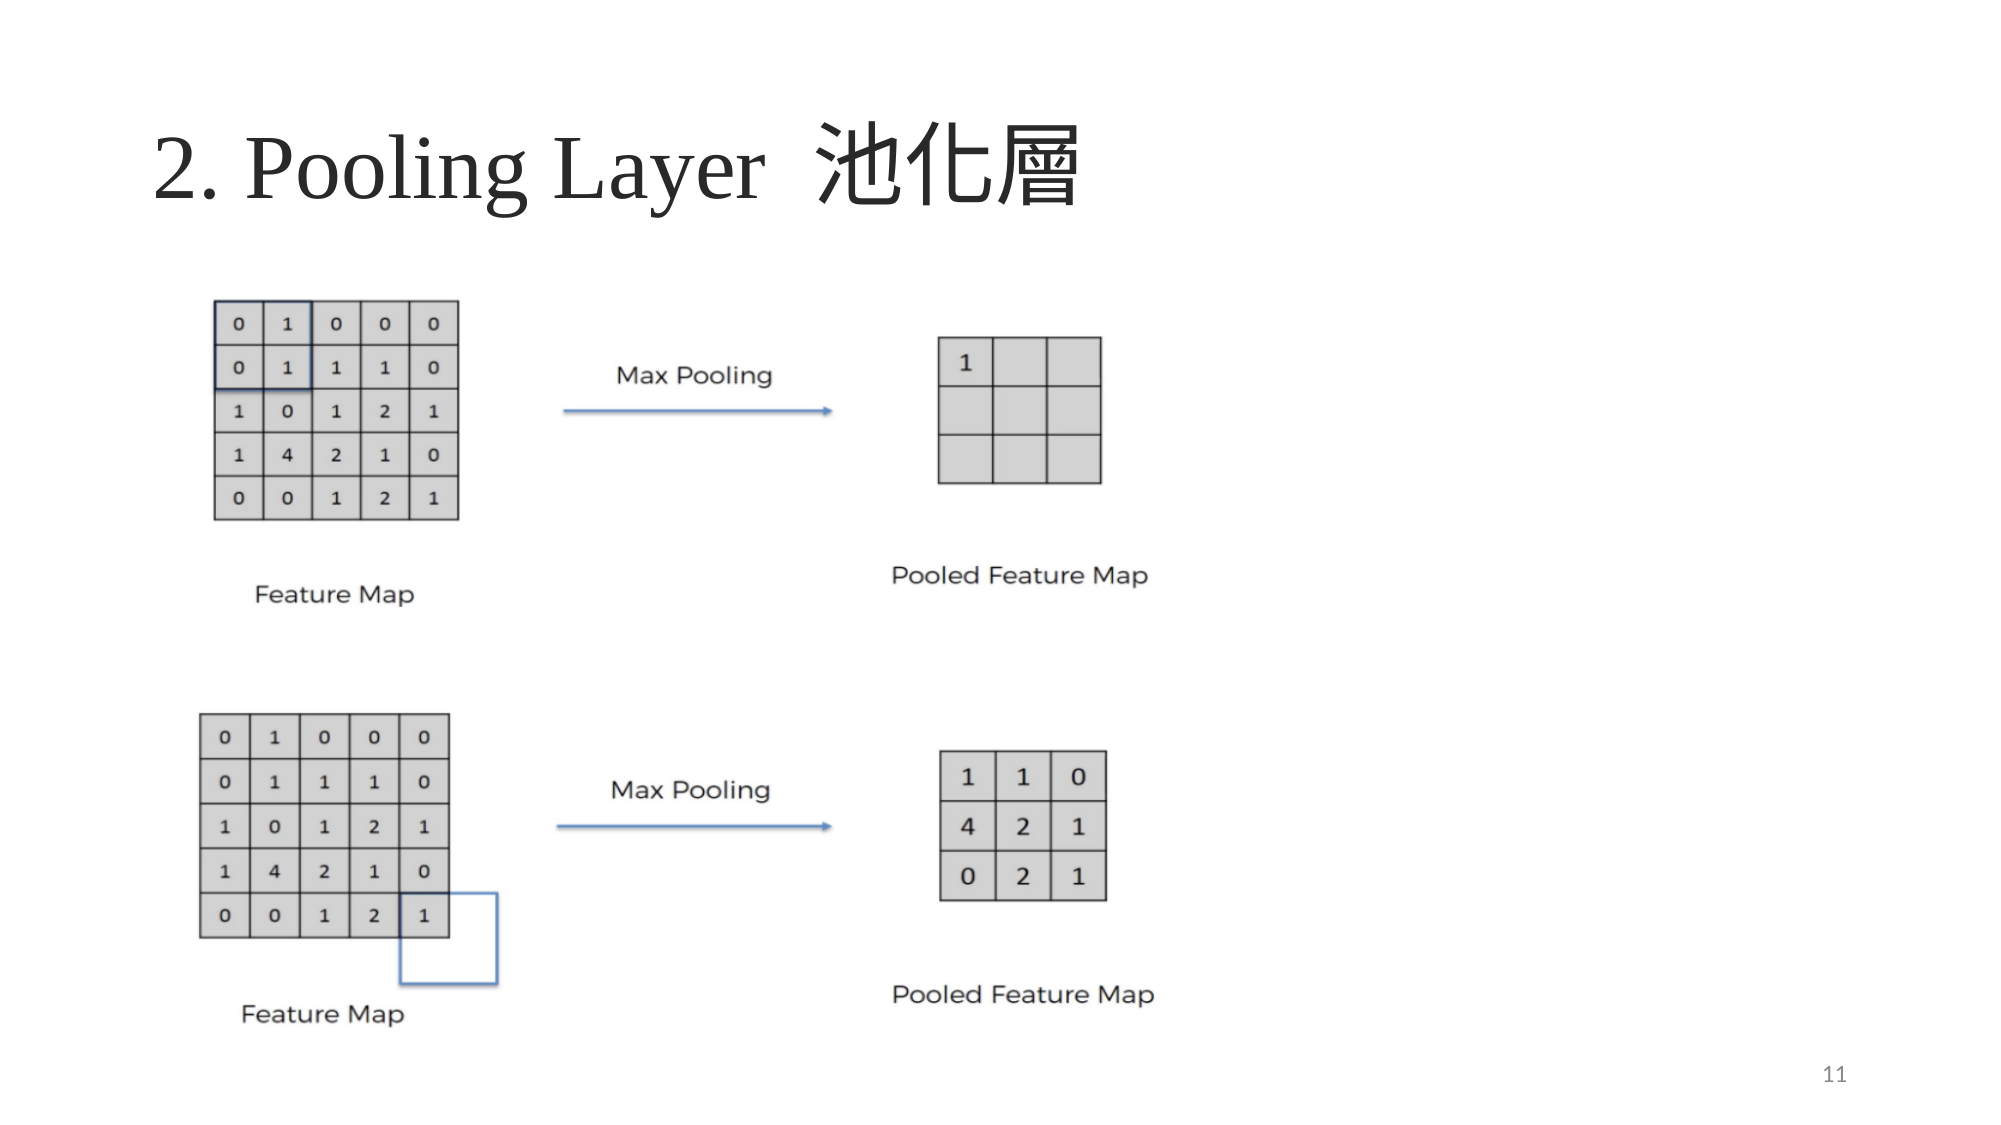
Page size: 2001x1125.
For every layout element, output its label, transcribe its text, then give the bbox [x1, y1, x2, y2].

slide_number 11 [1412, 1042, 1863, 1103]
picture [180, 277, 1190, 1043]
title 2. Pooling Layer 池化層 [137, 59, 1863, 278]
